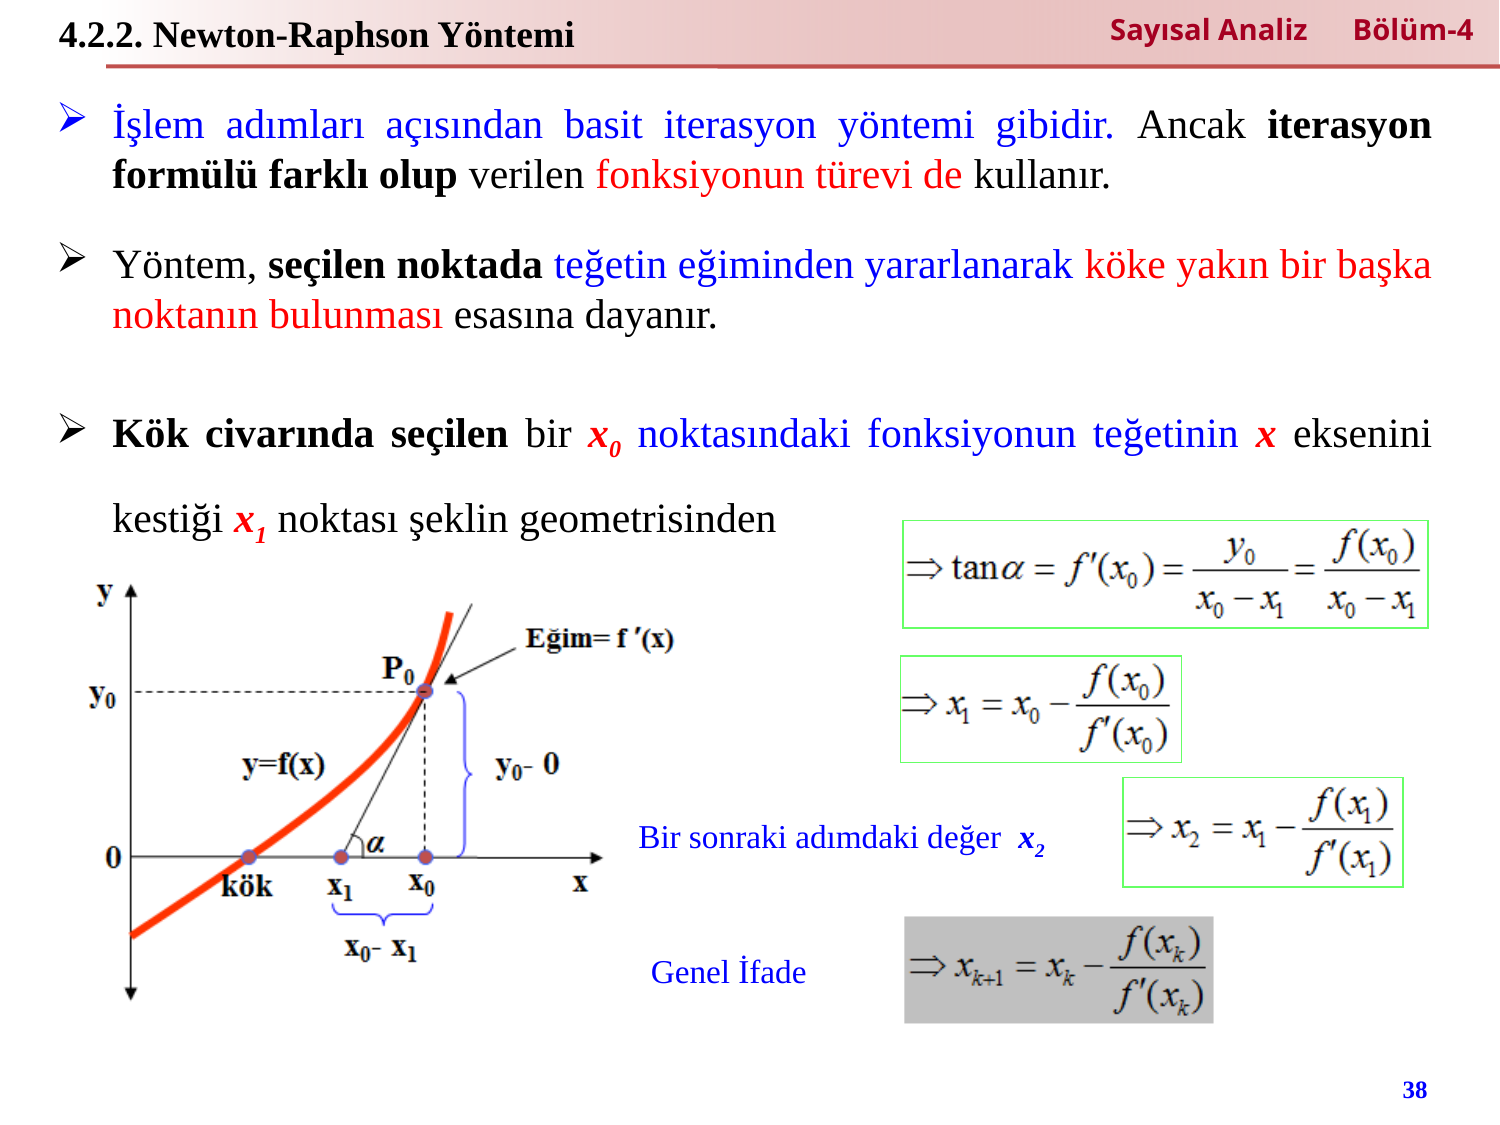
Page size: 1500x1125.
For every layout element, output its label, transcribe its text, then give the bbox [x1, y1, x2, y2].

picture [903, 911, 1217, 1030]
text_box [98, 0, 1499, 67]
text_box Genel İfade [682, 943, 898, 998]
picture [88, 573, 677, 1003]
picture [1123, 778, 1403, 887]
text_box İşlem adımları açısından basit iterasyon yöntemi gibidir. Ancak iterasyon formülü farklı olup verilen fonksiyonun türevi de kullanır. Yöntem, seçilen noktada teğetin eğiminden yararlanarak köke yakın bir başka noktanın bulunması esasına dayanır. Kök civarında seçilen bir x0 noktasındaki fonksiyonun teğetinin x eksenini kestiği x1 noktası şeklin geometrisinden [41, 89, 1447, 556]
slide_number 38 [1092, 1058, 1443, 1119]
picture [900, 656, 1182, 762]
text_box 4.2.2. Newton-Raphson Yöntemi [43, 2, 590, 63]
picture [903, 520, 1428, 628]
text_box Sayısal Analiz Bölüm-4 [1095, 11, 1495, 54]
text_box Bir sonraki adımdaki değer x2 [682, 808, 1118, 869]
